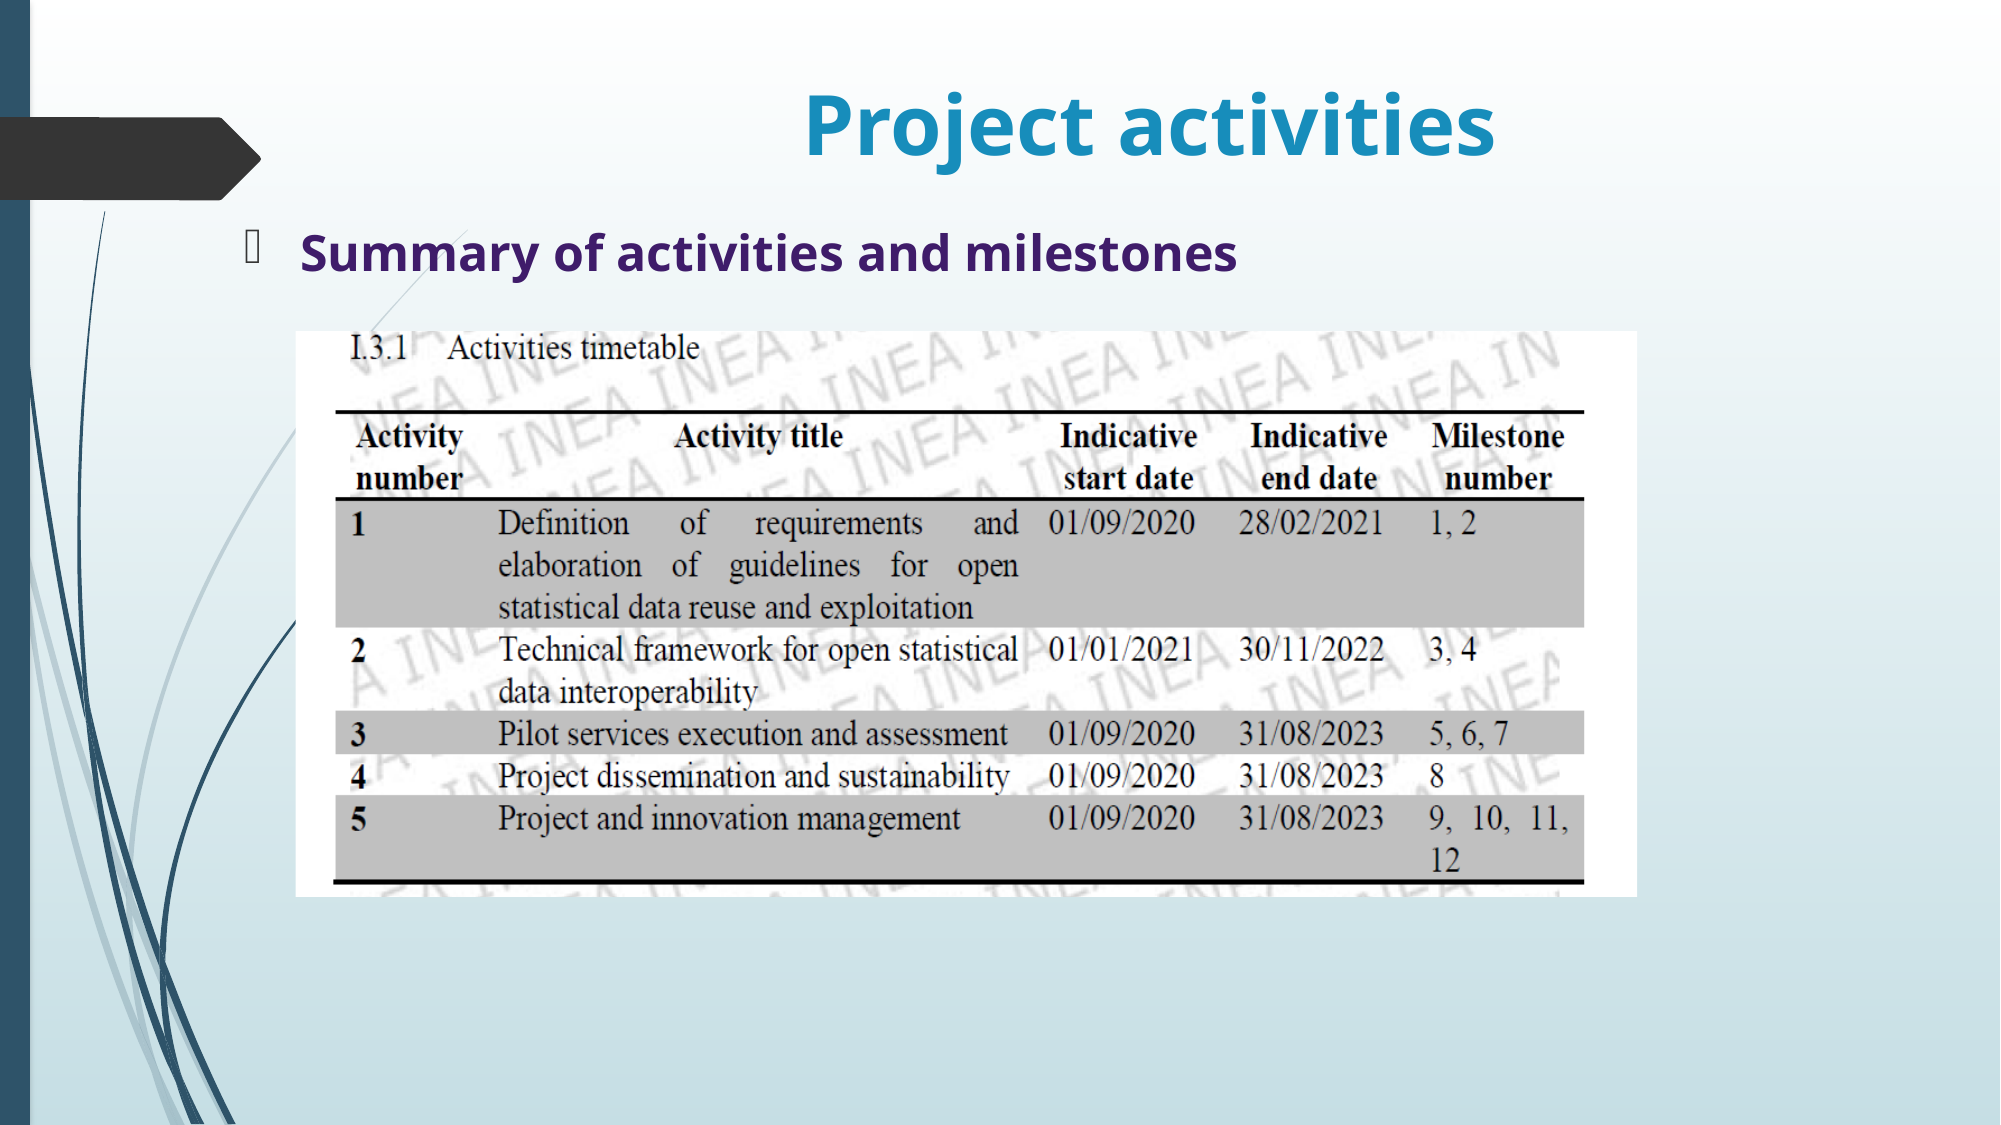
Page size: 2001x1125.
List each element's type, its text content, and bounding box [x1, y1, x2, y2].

list Summary of activities and milestones [229, 213, 1967, 997]
picture [295, 331, 1638, 898]
title Project activities [418, 64, 1881, 213]
